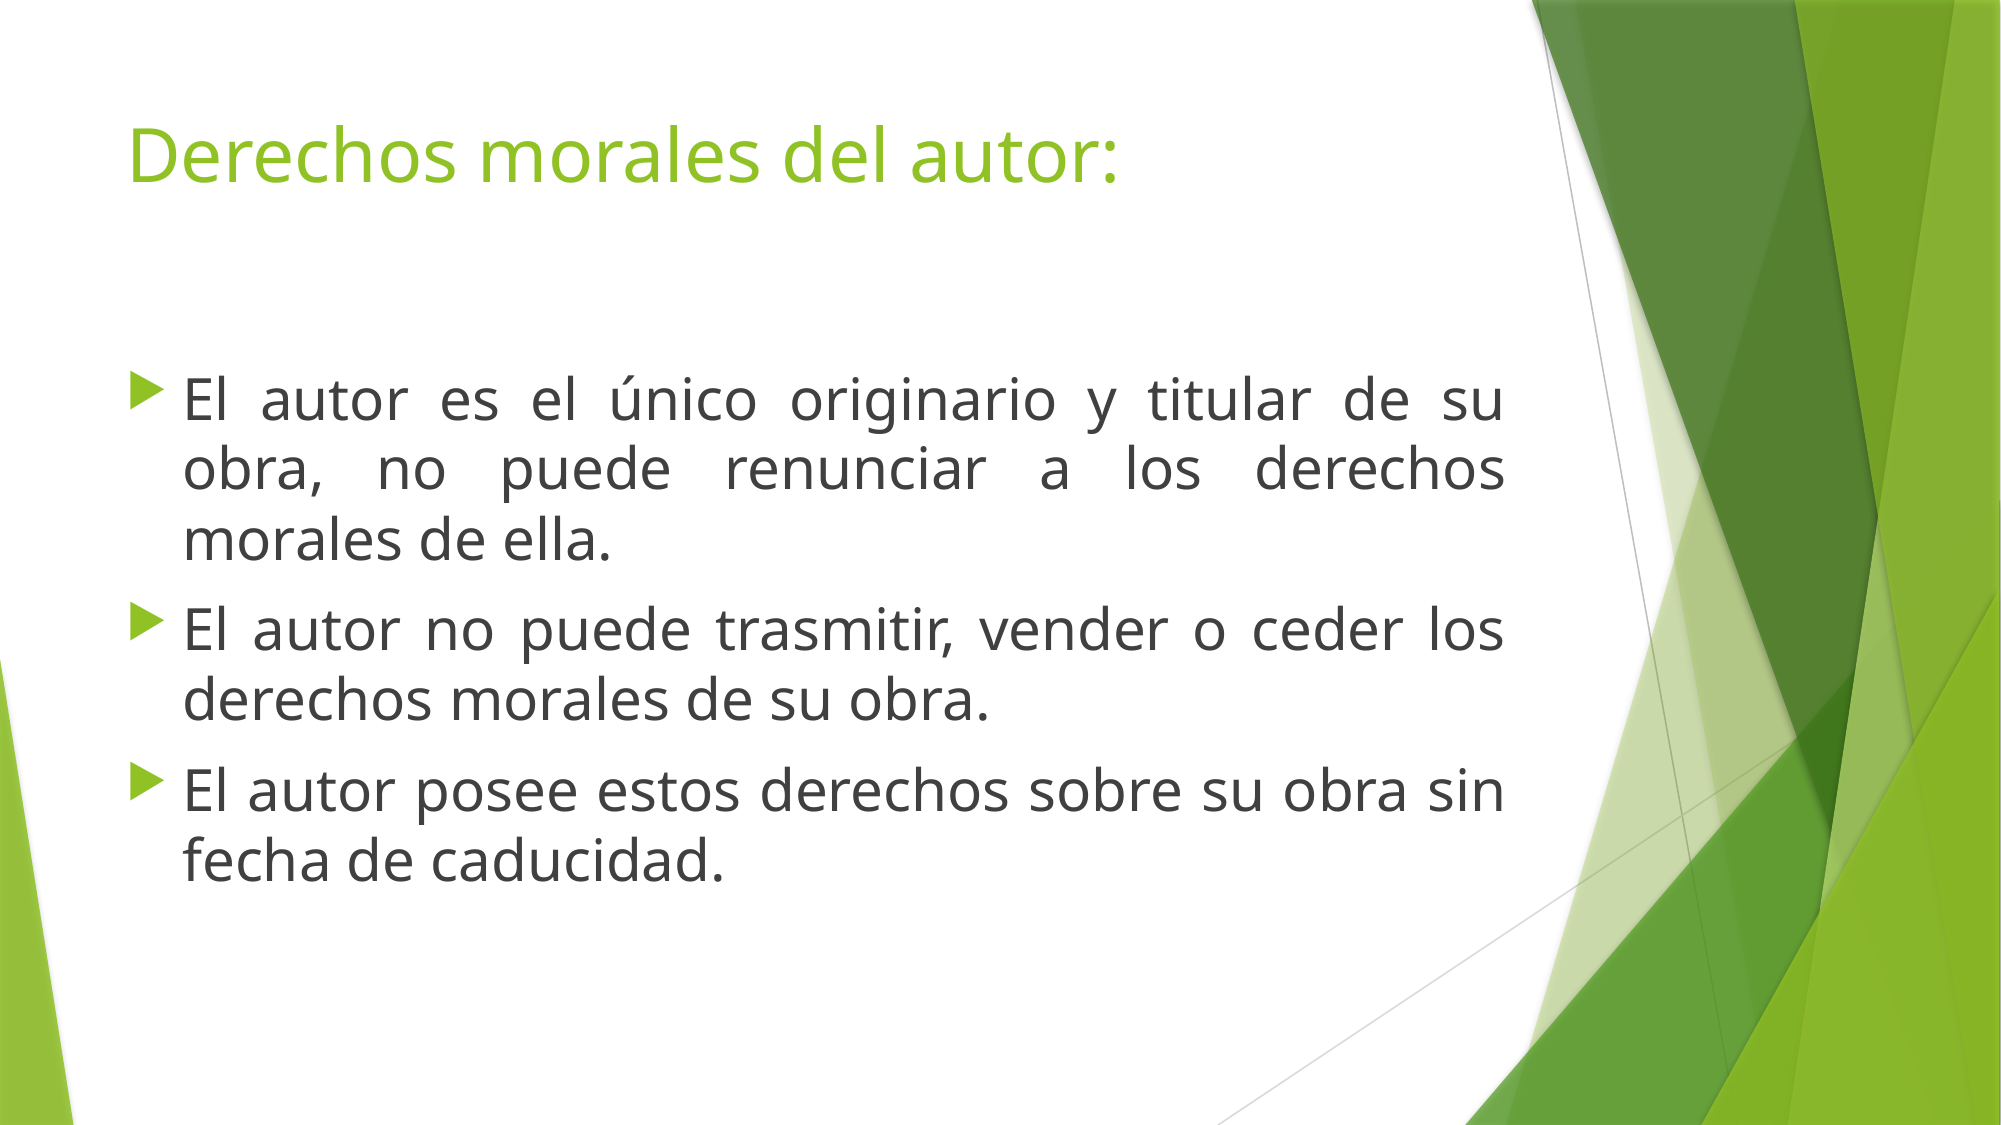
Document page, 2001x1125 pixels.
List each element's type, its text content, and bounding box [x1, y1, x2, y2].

list El autor es el único originario y titular de su obra, no puede renunciar a los derechos morales de ella. El autor no puede trasmitir, vender o ceder los derechos morales de su obra. El autor posee estos derechos sobre su obra sin fecha de caducidad. [111, 354, 1522, 992]
title Derechos morales del autor: [111, 99, 1522, 317]
